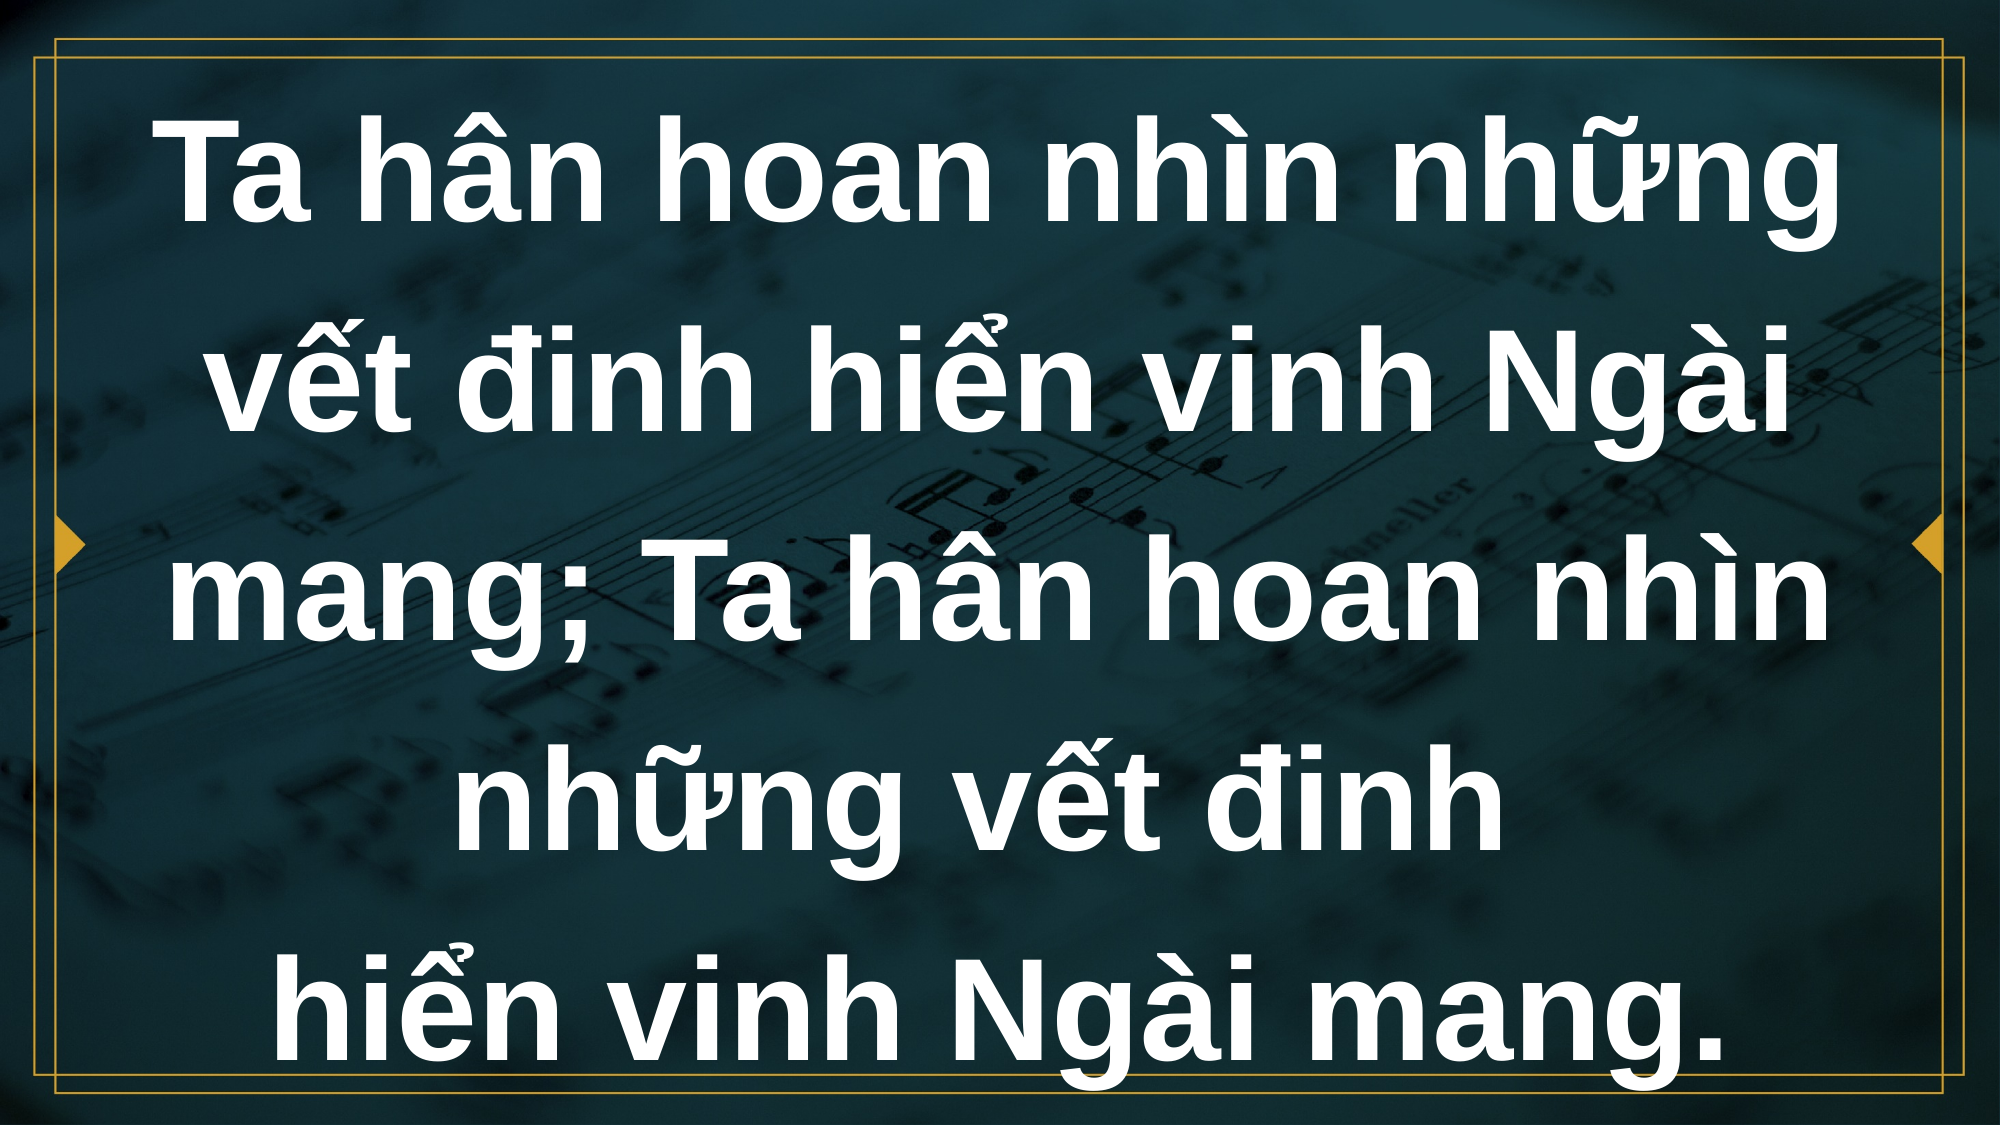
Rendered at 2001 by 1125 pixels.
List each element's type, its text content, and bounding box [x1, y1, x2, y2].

title Ta hân hoan nhìn những vết đinh hiển vinh Ngài mang; Ta hân hoan nhìn những vết đinh hiển vinh Ngài mang. [55, 53, 1945, 1077]
picture [0, 0, 2000, 1125]
